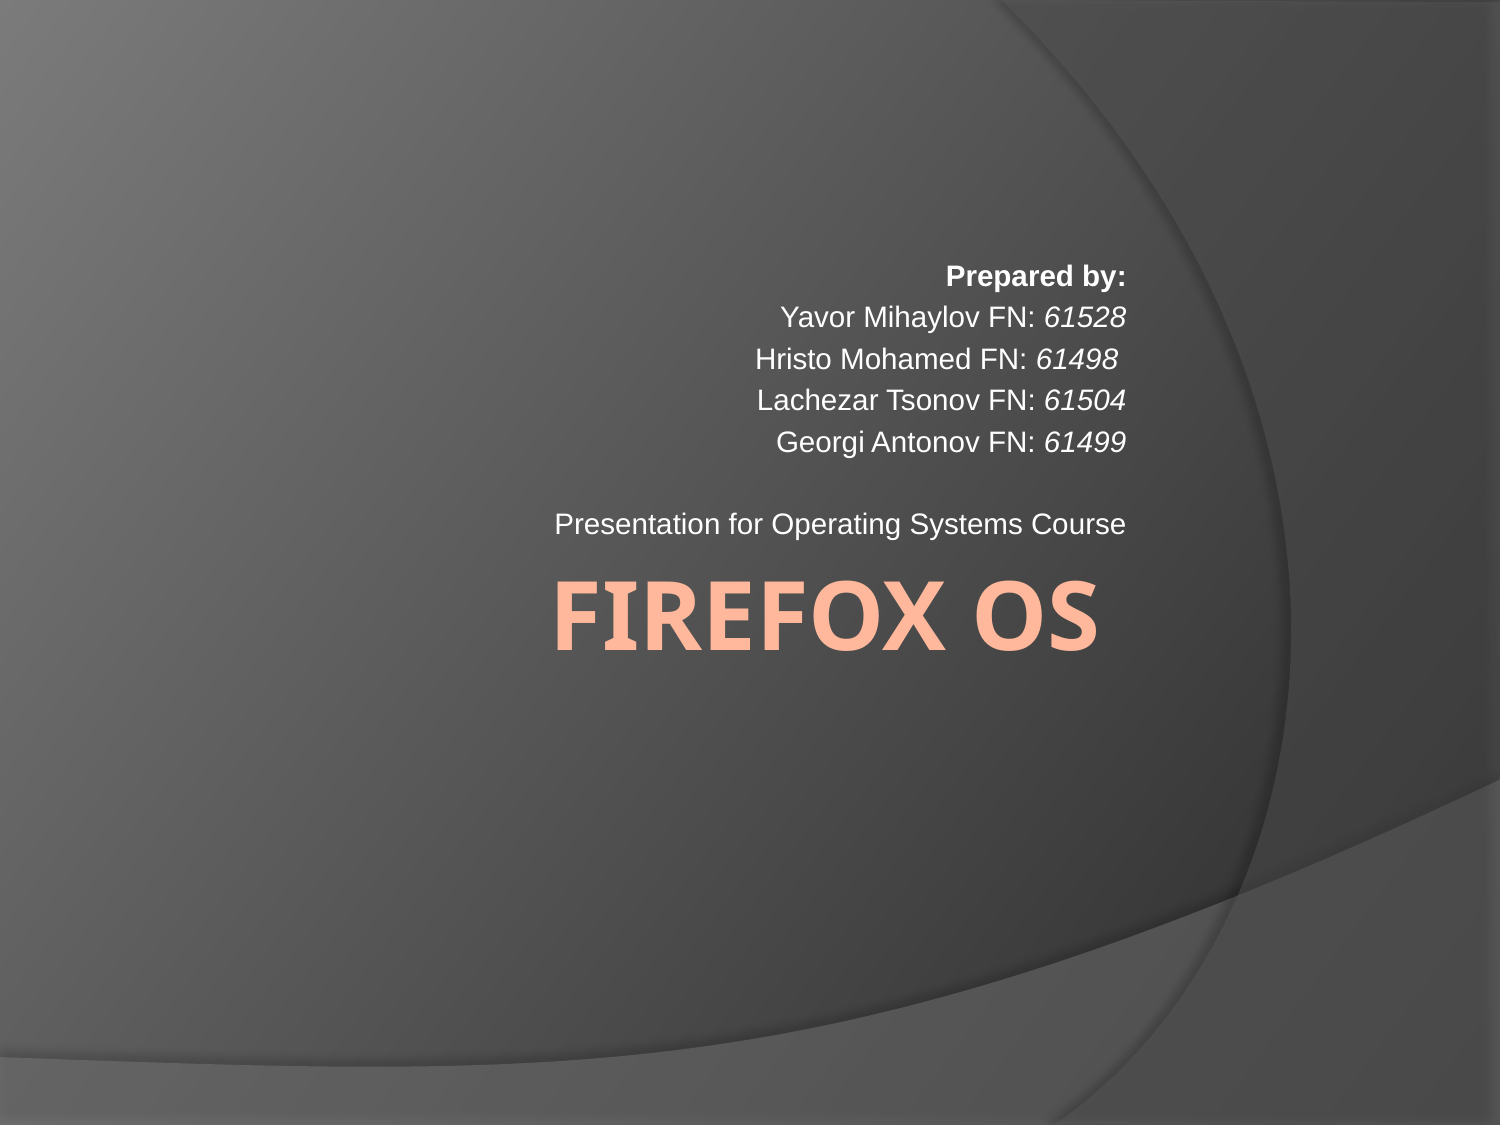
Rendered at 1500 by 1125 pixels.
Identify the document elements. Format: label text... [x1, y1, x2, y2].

title Firefox OS [70, 547, 1134, 925]
subtitle Prepared by: Yavor Mihaylov FN: 61528 Hristo Mohamed FN: 61498 Lachezar Tsonov FN: 61504 Georgi Antonov FN: 61499 Presentation for Operating Systems Course [71, 253, 1134, 541]
